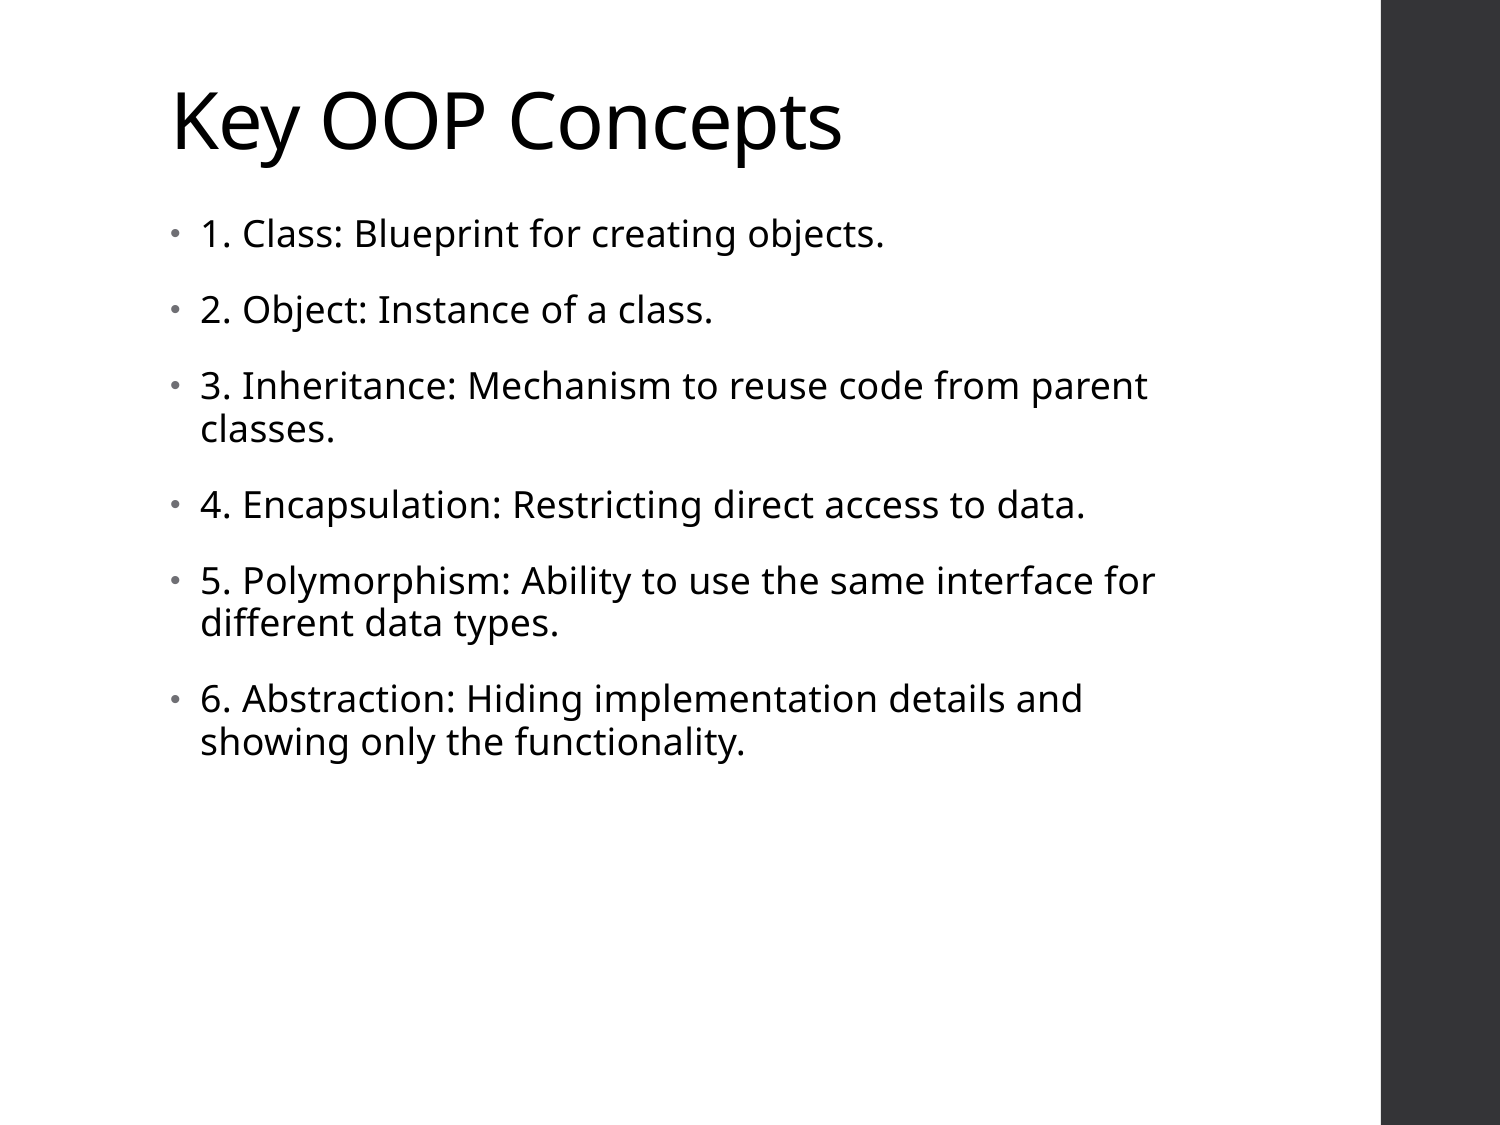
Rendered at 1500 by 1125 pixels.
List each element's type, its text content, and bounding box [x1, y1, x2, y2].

list 1. Class: Blueprint for creating objects. 2. Object: Instance of a class. 3. Inheritance: Mechanism to reuse code from parent classes. 4. Encapsulation: Restricting direct access to data. 5. Polymorphism: Ability to use the same interface for different data types. 6. Abstraction: Hiding implementation details and showing only the functionality. [155, 205, 1213, 920]
title Key OOP Concepts [155, 61, 1348, 175]
